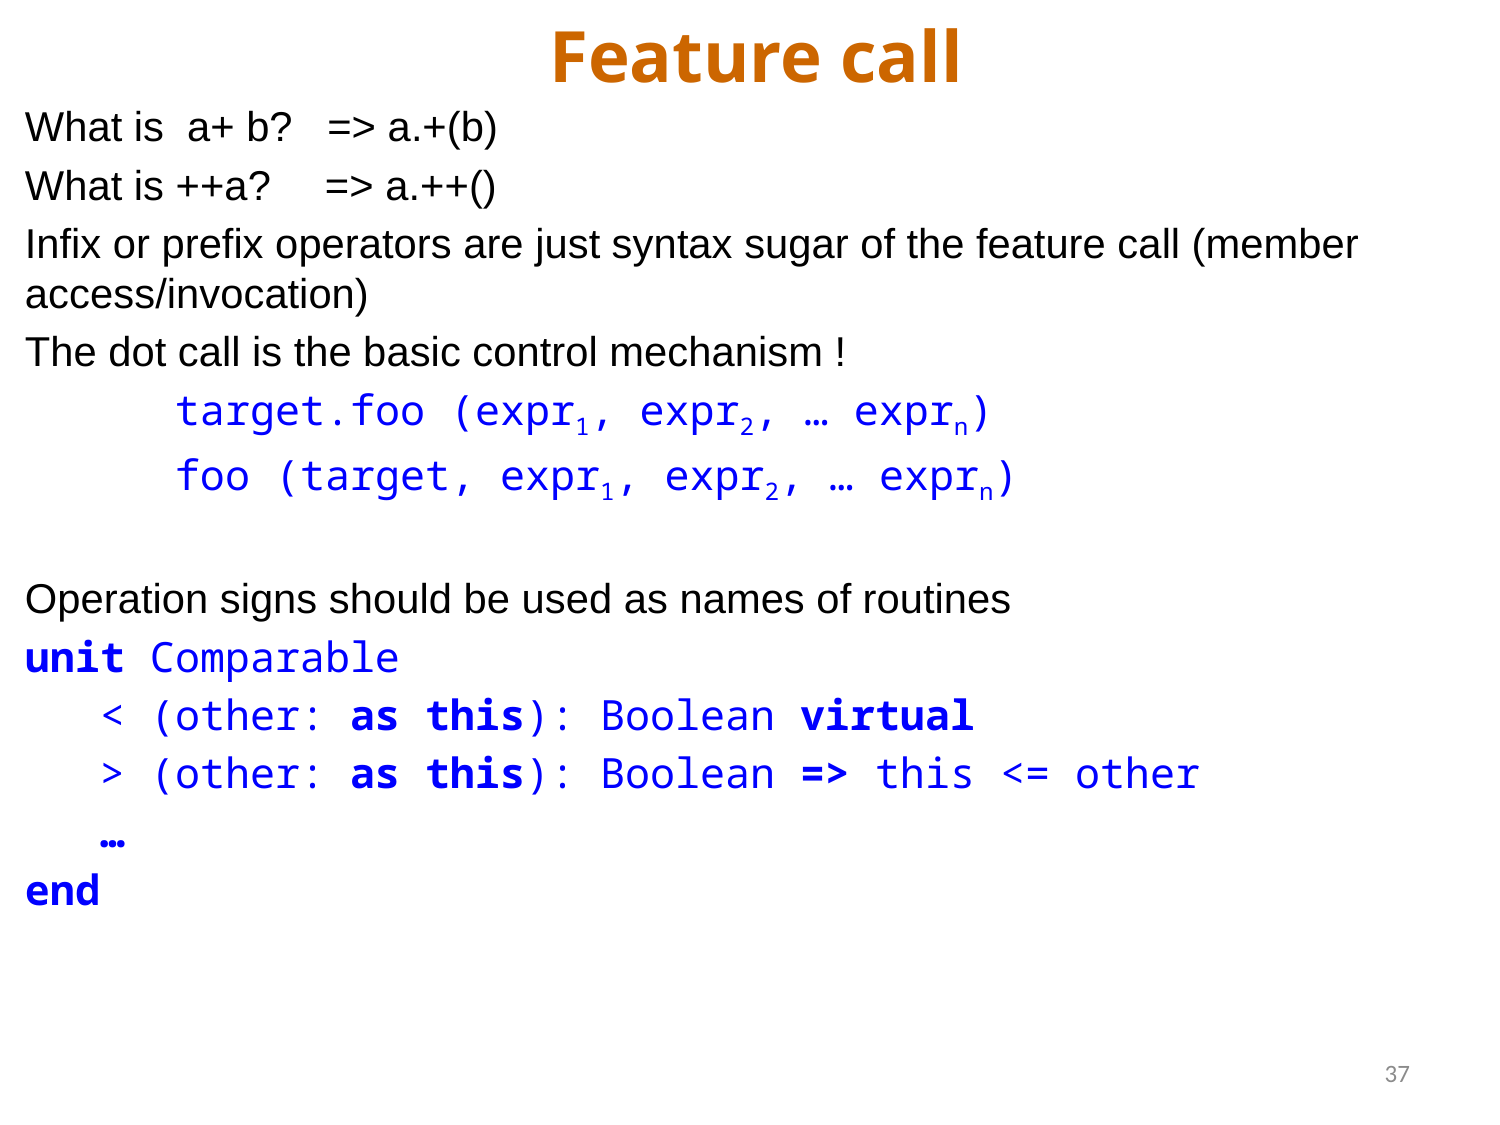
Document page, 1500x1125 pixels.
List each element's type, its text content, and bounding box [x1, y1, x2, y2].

title Feature call [0, 0, 1500, 108]
list What is a+ b? => a.+(b) What is ++a? => a.++() Infix or prefix operators are just syntax sugar of the feature call (member access/invocation) The dot call is the basic control mechanism ! target.foo (expr1, expr2, … exprn) foo (target, expr1, expr2, … exprn) Operation signs should be used as names of routines unit Comparable < (other: as this): Boolean virtual > (other: as this): Boolean => this <= other … end [24, 99, 1450, 1039]
slide_number 37 [1337, 1042, 1425, 1103]
